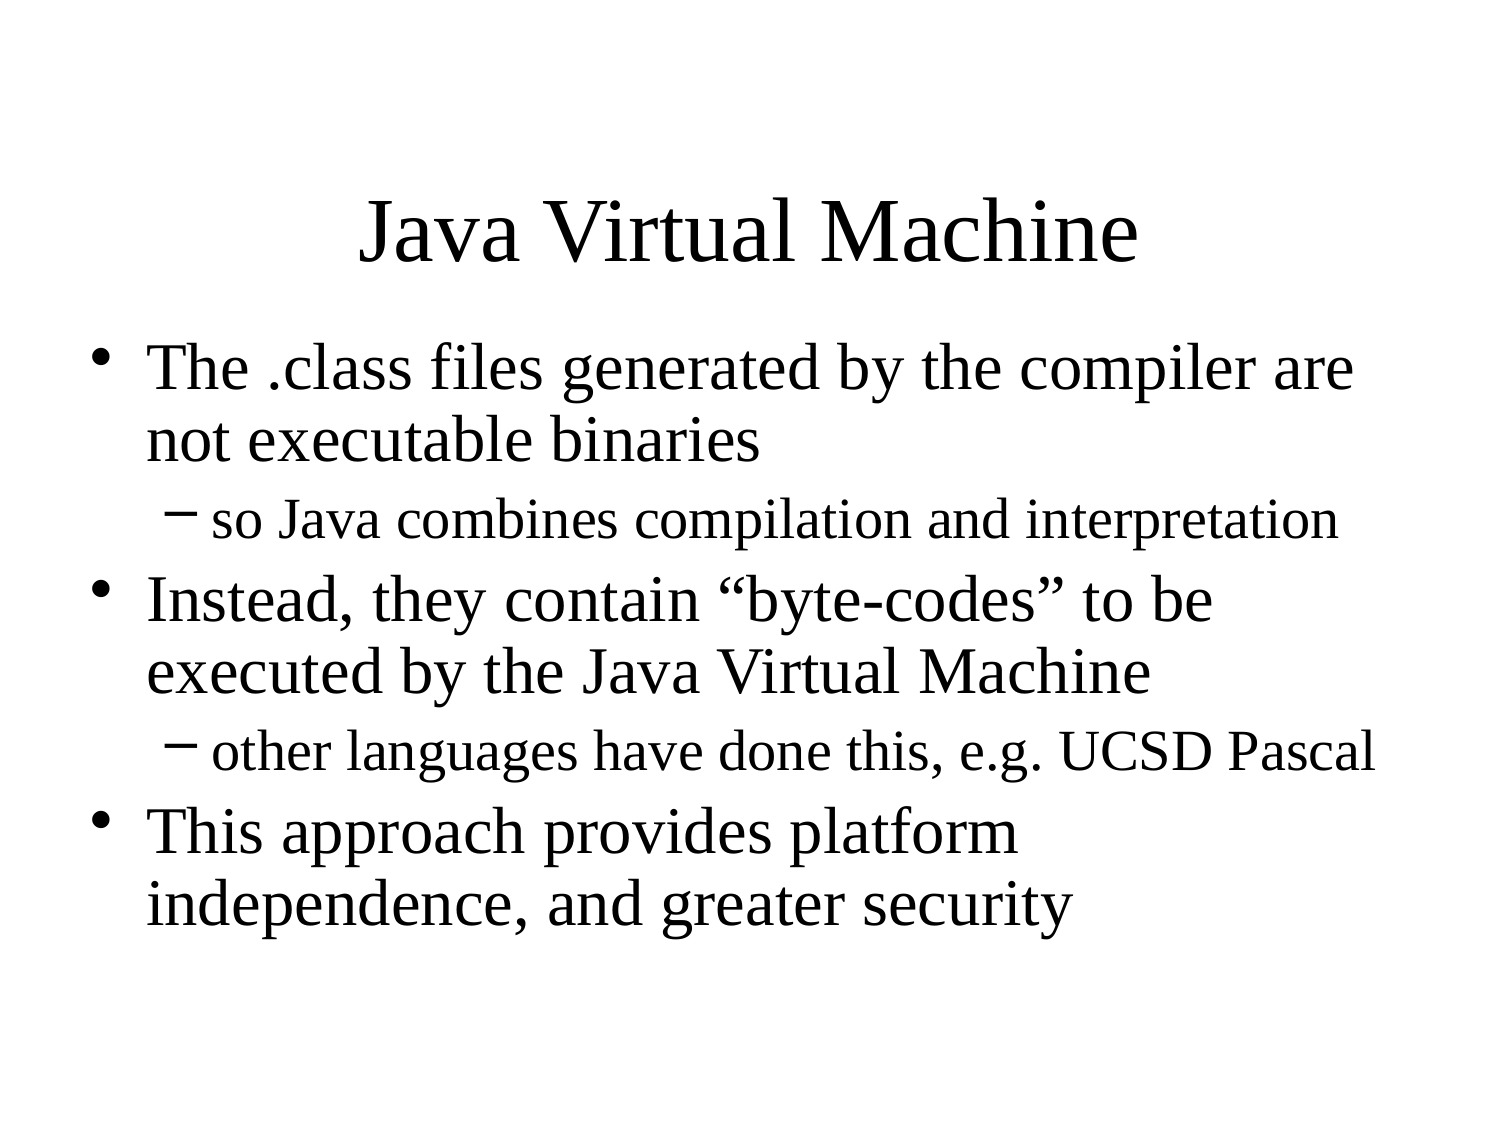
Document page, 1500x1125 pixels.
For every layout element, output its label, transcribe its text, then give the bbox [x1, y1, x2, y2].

title Java Virtual Machine [112, 99, 1388, 288]
list The .class files generated by the compiler are not executable binaries so Java combines compilation and interpretation Instead, they contain “byte-codes” to be executed by the Java Virtual Machine other languages have done this, e.g. UCSD Pascal This approach provides platform independence, and greater security [75, 324, 1425, 1000]
